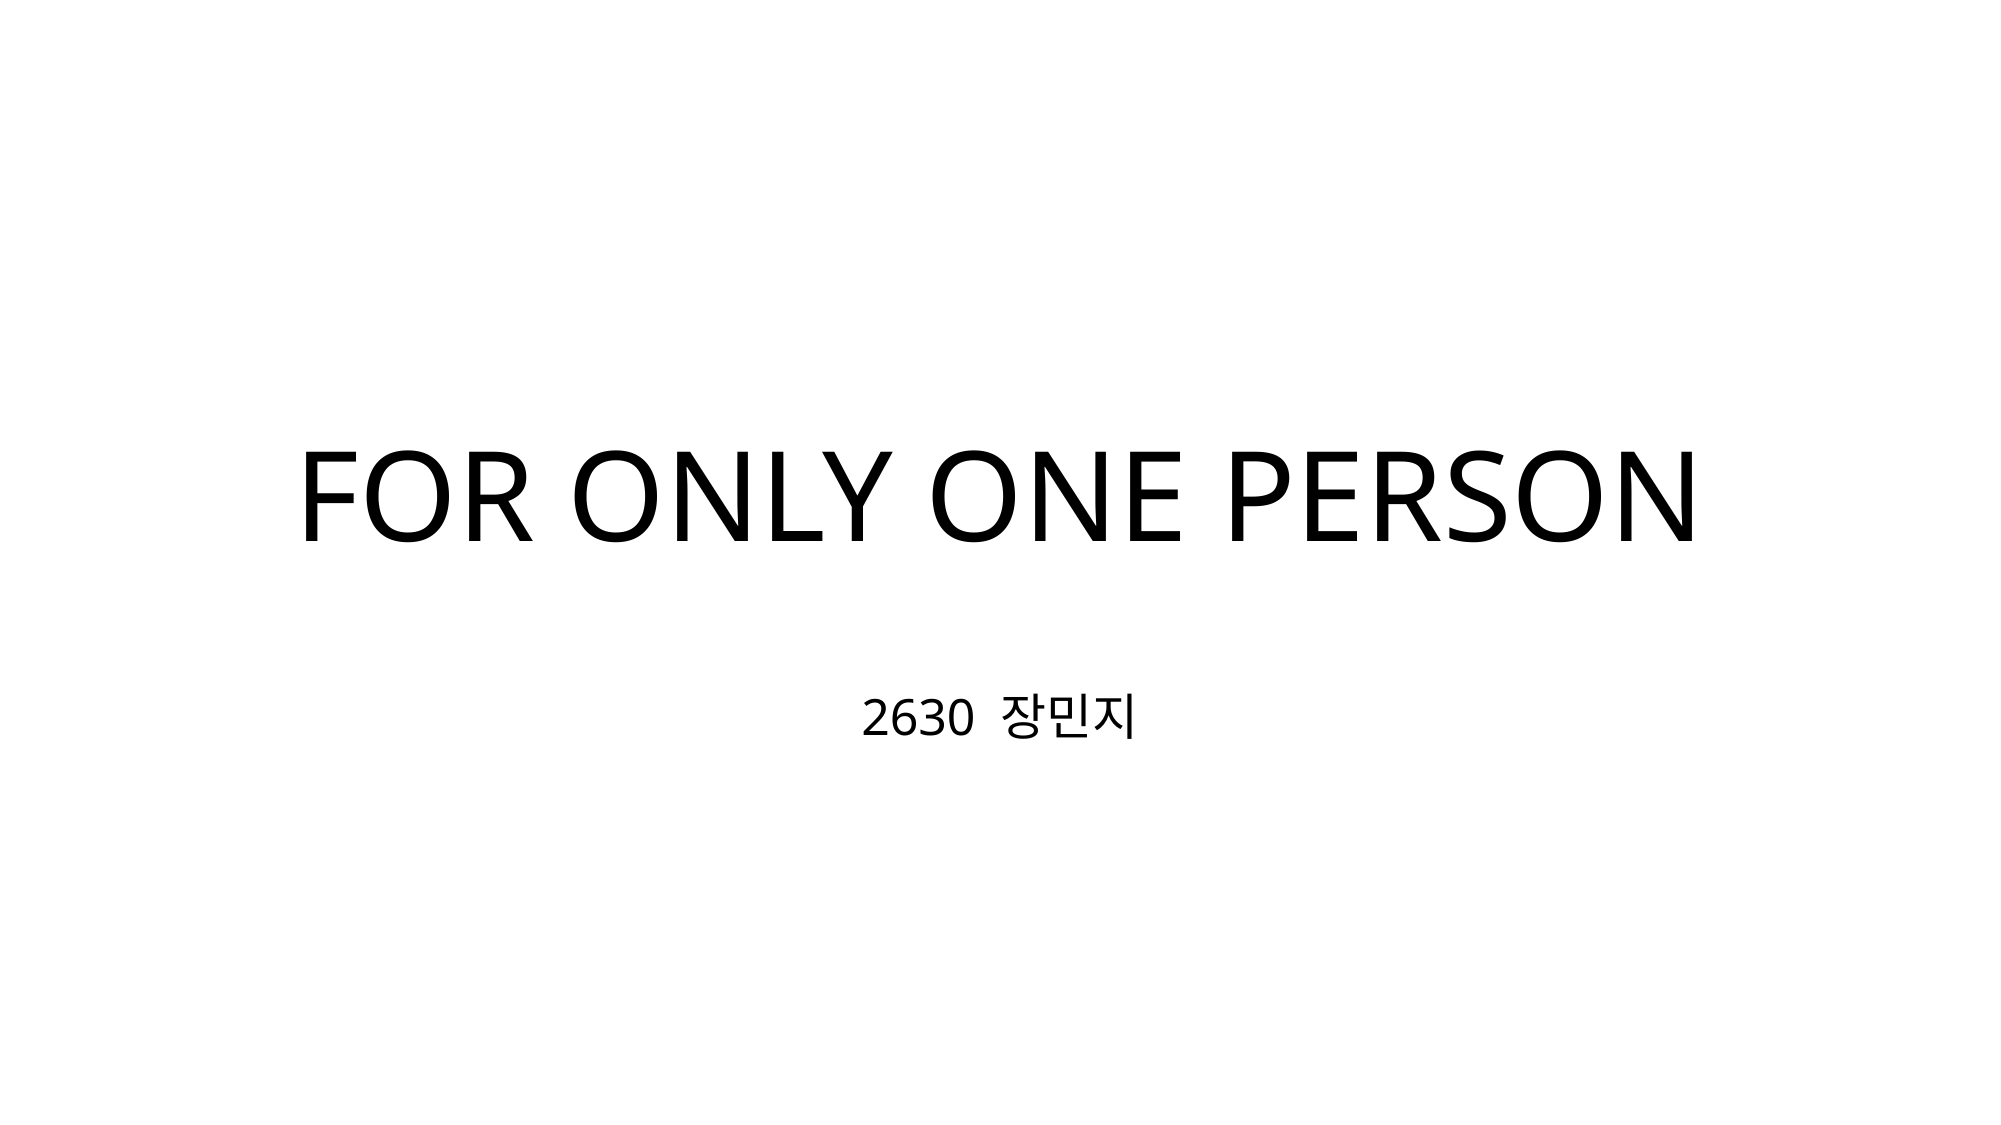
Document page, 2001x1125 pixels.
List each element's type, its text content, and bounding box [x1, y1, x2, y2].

title FOR ONLY ONE PERSON [249, 184, 1750, 576]
subtitle 2630 장민지 [249, 684, 1750, 863]
